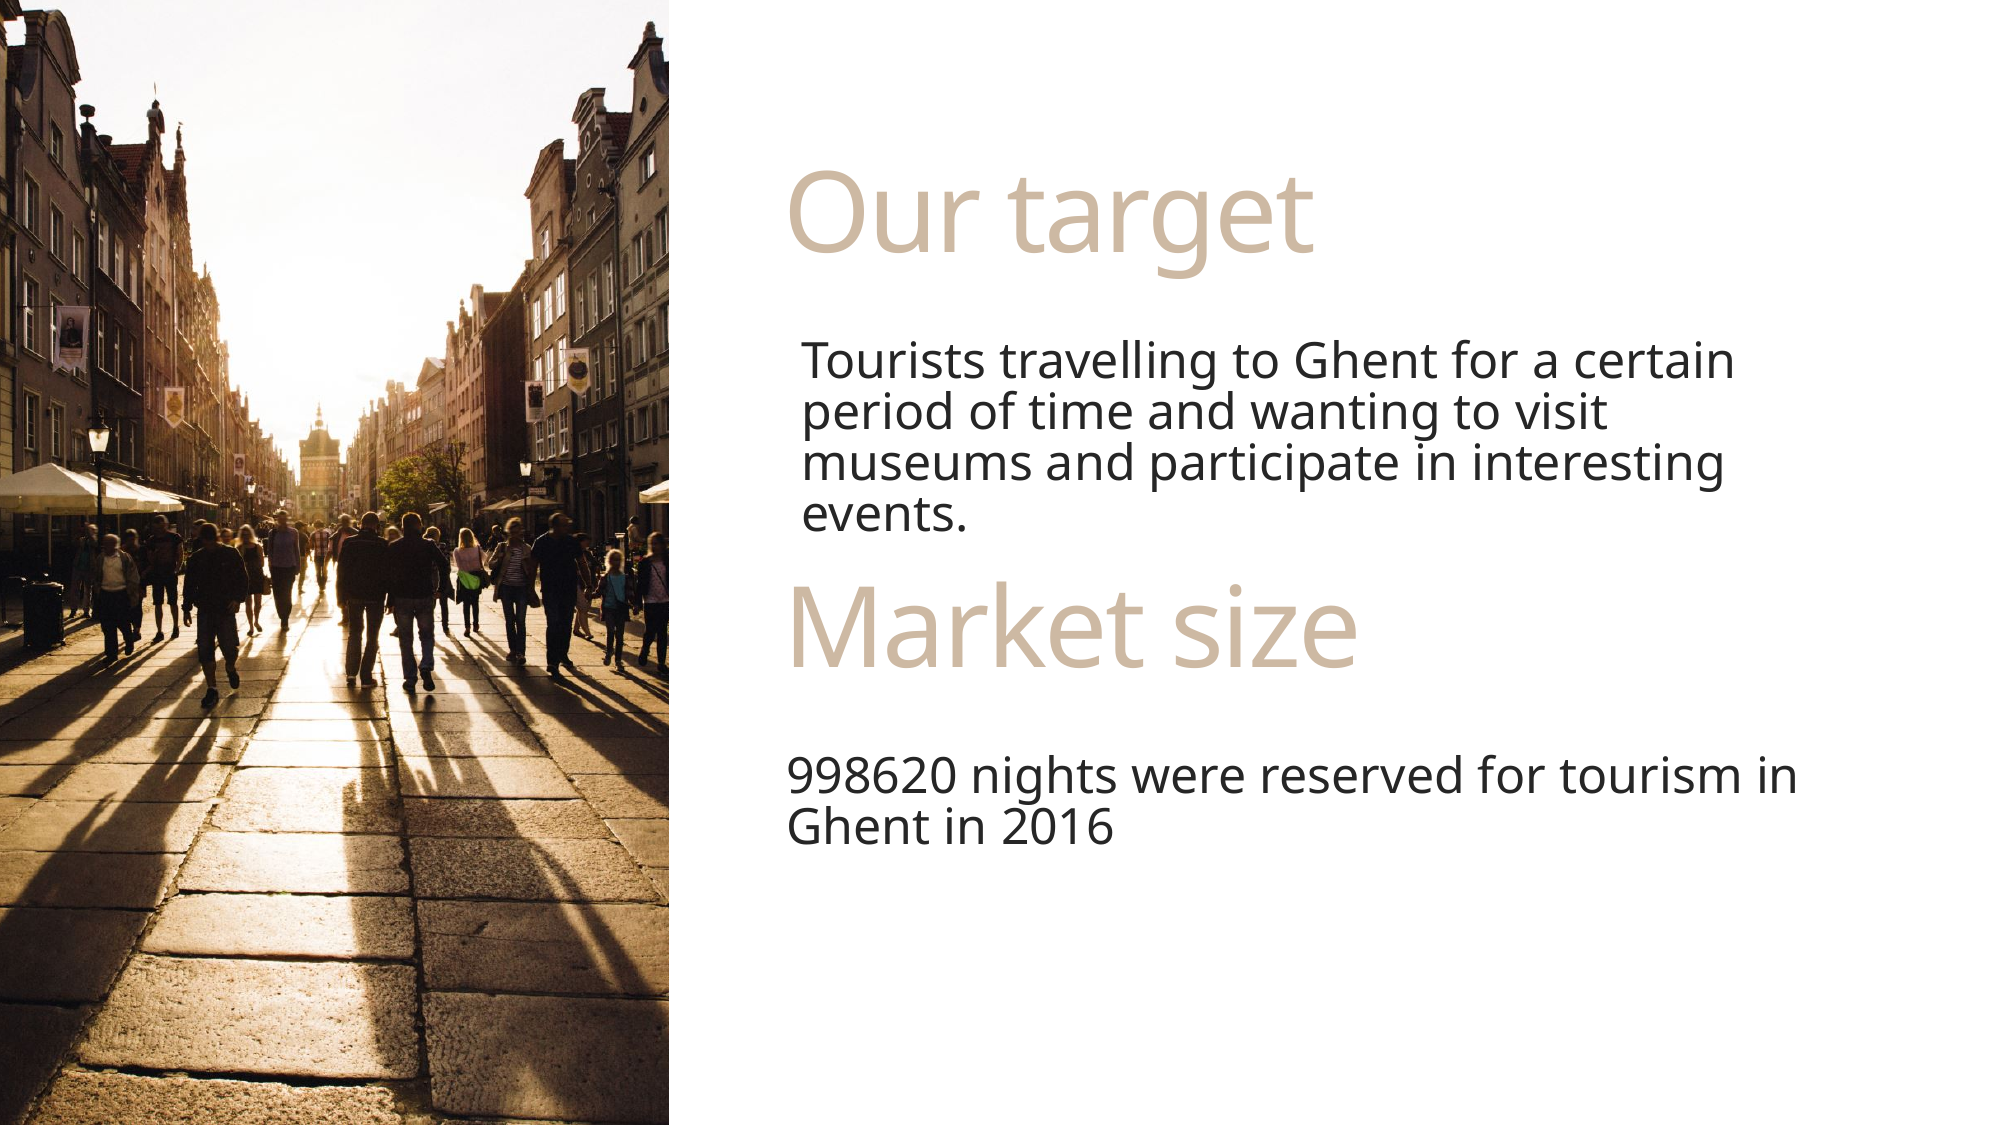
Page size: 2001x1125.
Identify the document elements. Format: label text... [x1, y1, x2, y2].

text_box Market size [768, 497, 1845, 770]
list Tourists travelling to Ghent for a certain period of time and wanting to visit museums and participate in interesting events. [771, 329, 1826, 497]
title Our target [768, 81, 1845, 354]
text_box 998620 nights were reserved for tourism in Ghent in 2016 [771, 745, 1826, 978]
picture [0, 0, 670, 1125]
